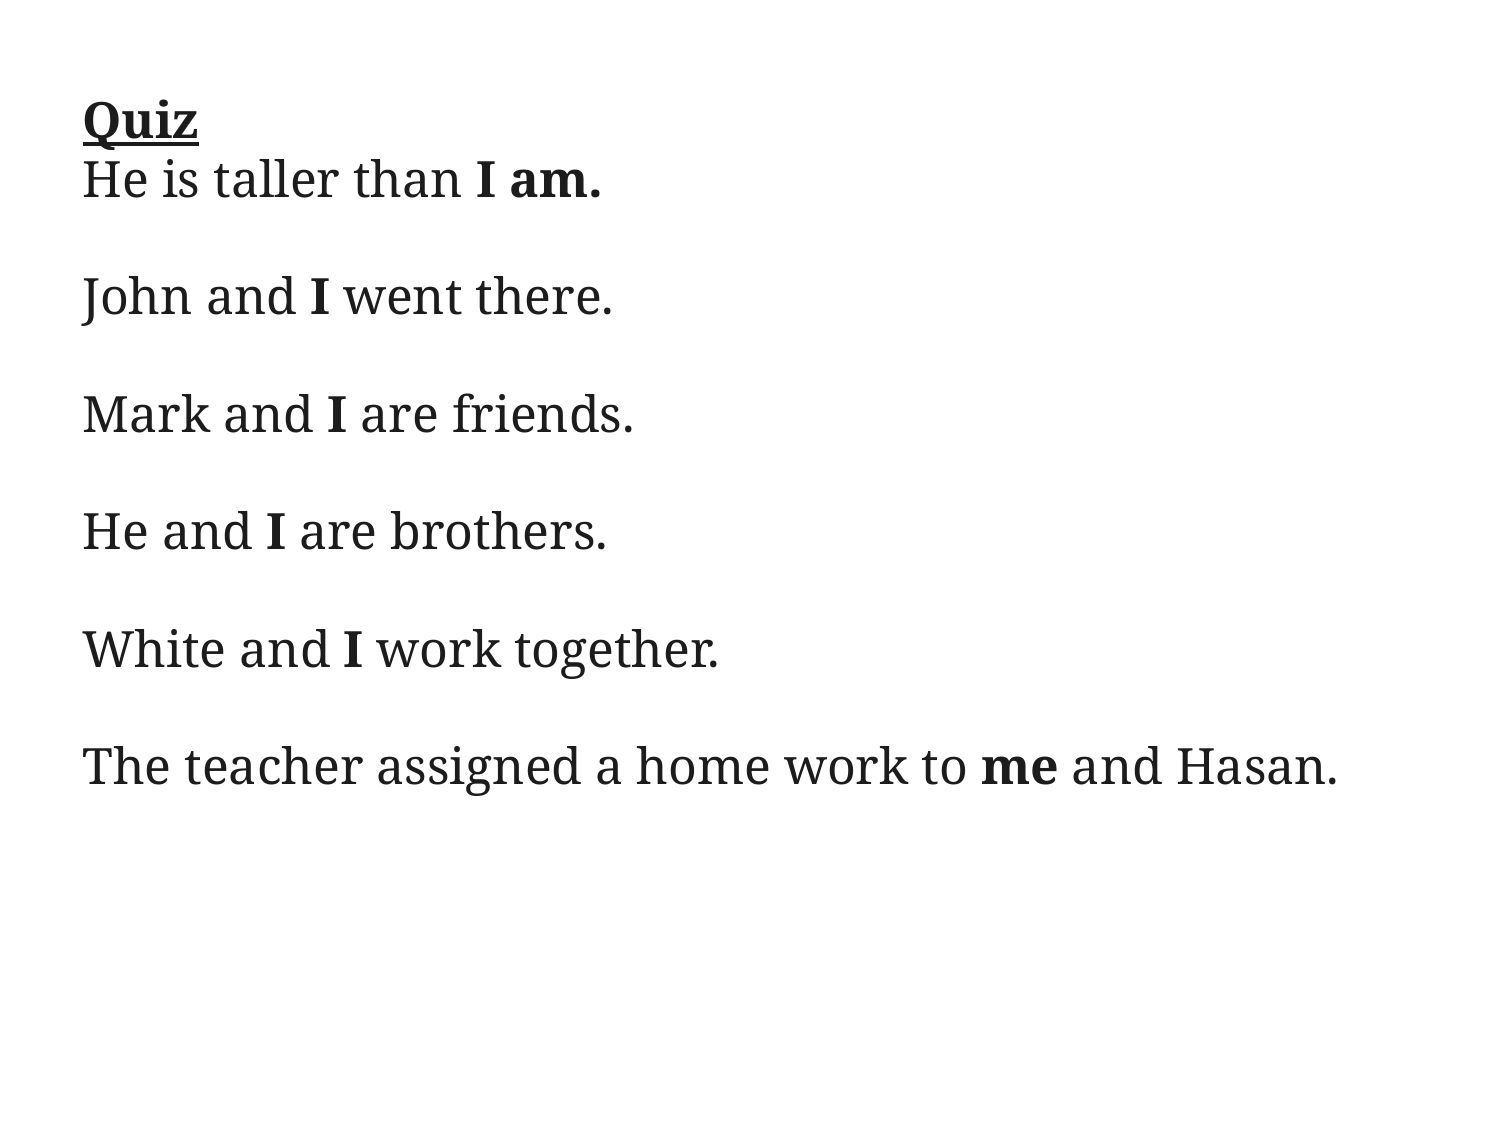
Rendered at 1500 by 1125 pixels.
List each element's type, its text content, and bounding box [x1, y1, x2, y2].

text_box Quiz He is taller than I am. John and I went there. Mark and I are friends. He and I are brothers. White and I work together. The teacher assigned a home work to me and Hasan. [82, 90, 1500, 1065]
